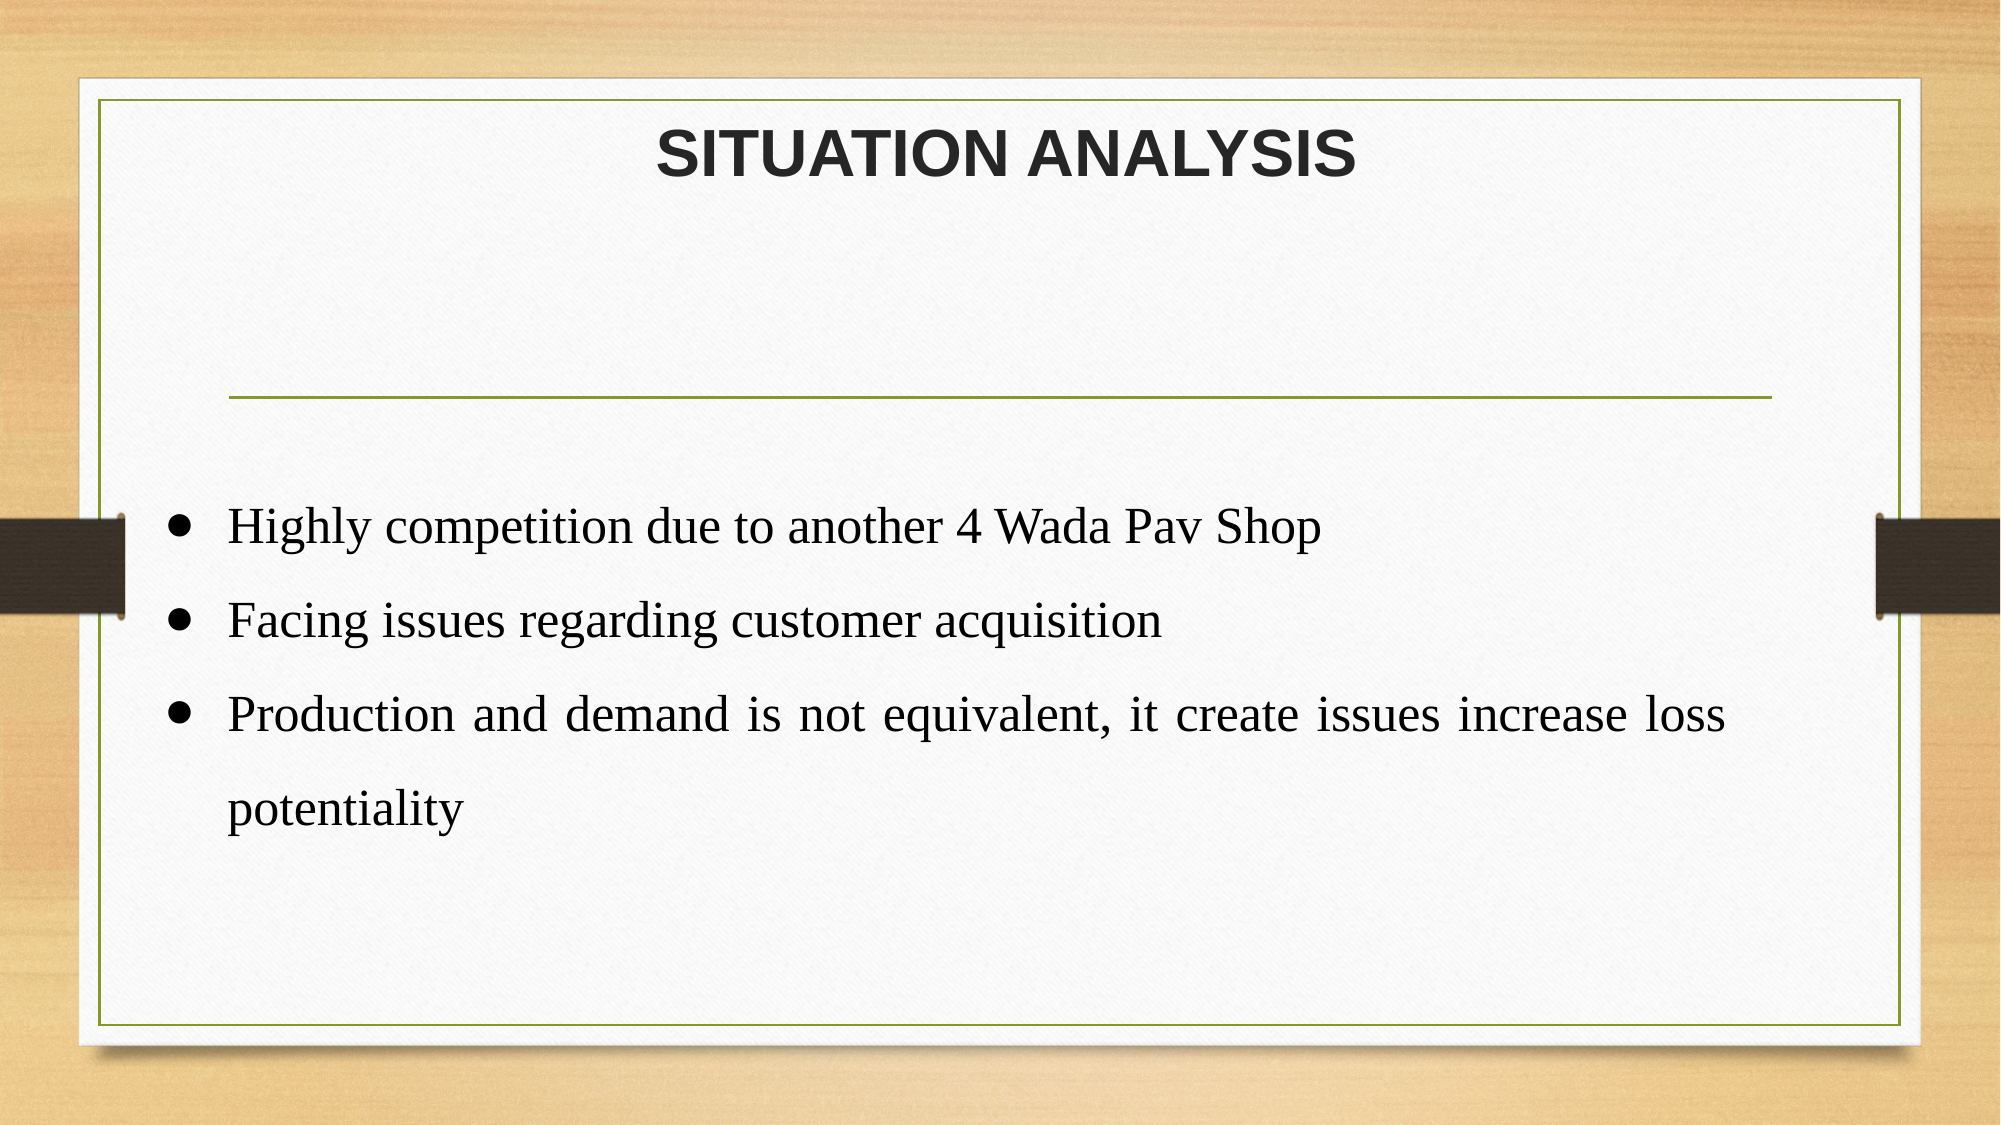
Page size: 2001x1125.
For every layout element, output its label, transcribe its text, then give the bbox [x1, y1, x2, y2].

list Highly competition due to another 4 Wada Pav Shop Facing issues regarding customer acquisition Production and demand is not equivalent, it create issues increase loss potentiality [137, 453, 1743, 1014]
title SITUATION ANALYSIS [356, 102, 1676, 313]
picture [0, 0, 2001, 1125]
